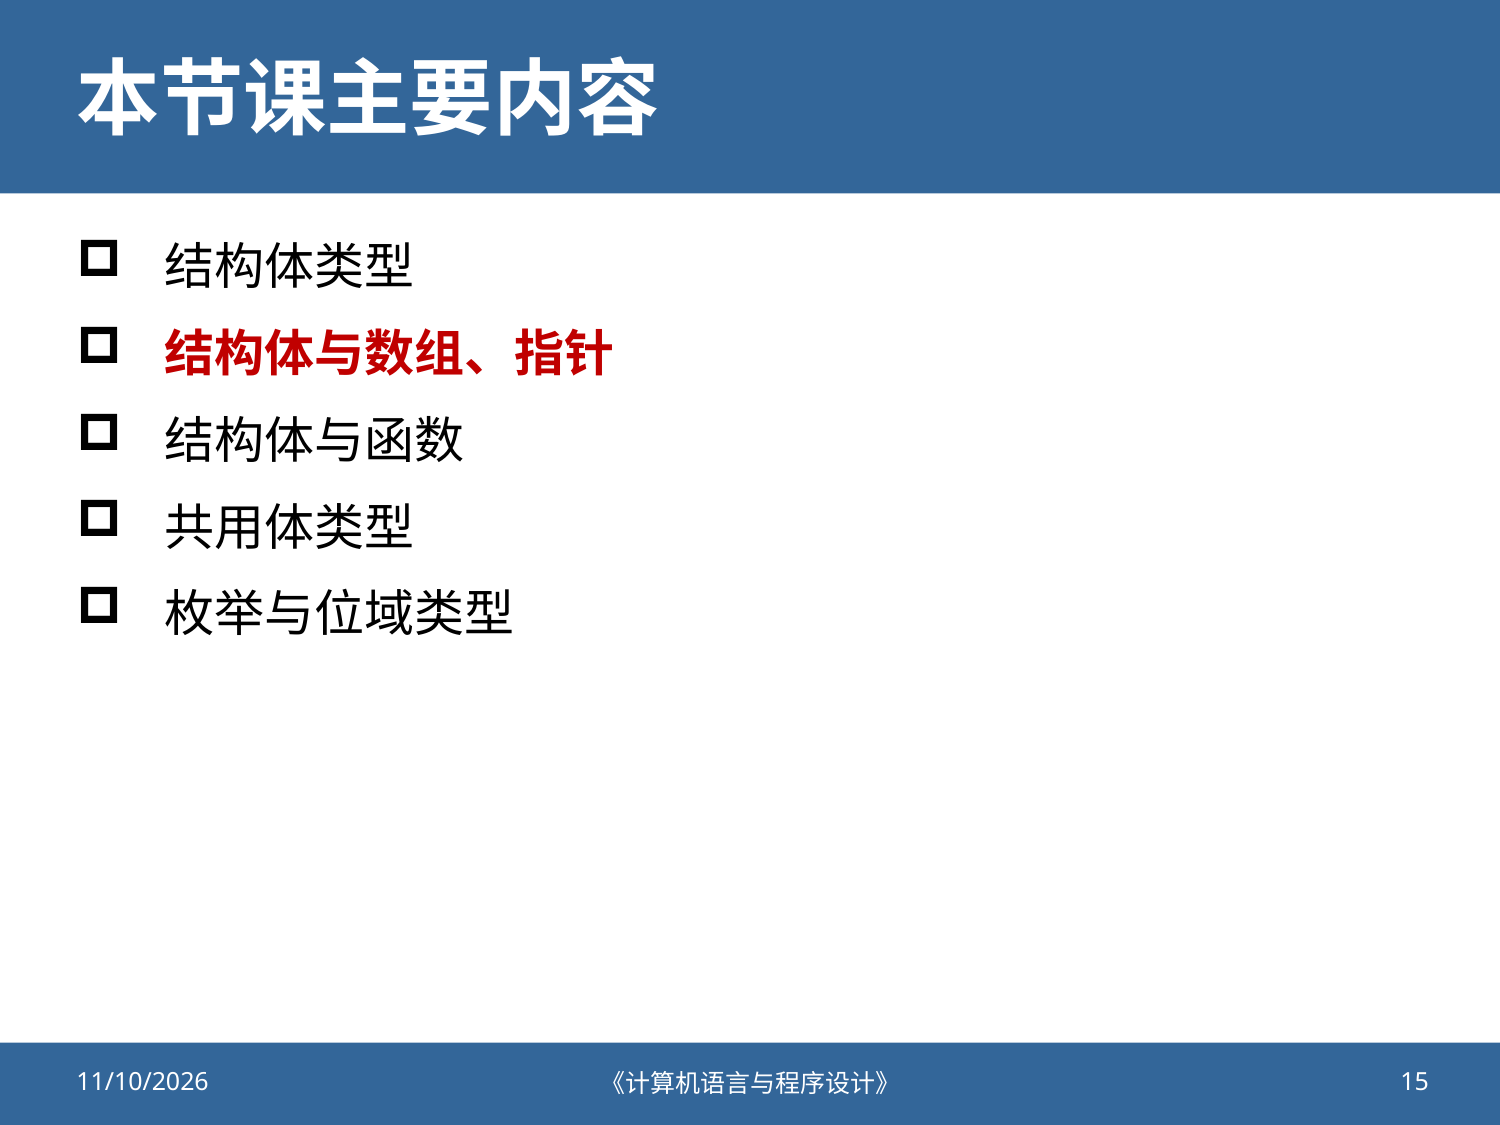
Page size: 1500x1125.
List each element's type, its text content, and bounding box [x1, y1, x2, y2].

title 本节课主要内容 [61, 27, 1441, 177]
footer 《计算机语言与程序设计》 [480, 1052, 1021, 1113]
slide_number 15 [1084, 1052, 1444, 1113]
list 结构体类型 结构体与数组、指针 结构体与函数 共用体类型 枚举与位域类型 [61, 221, 1441, 1014]
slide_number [61, 1052, 422, 1113]
